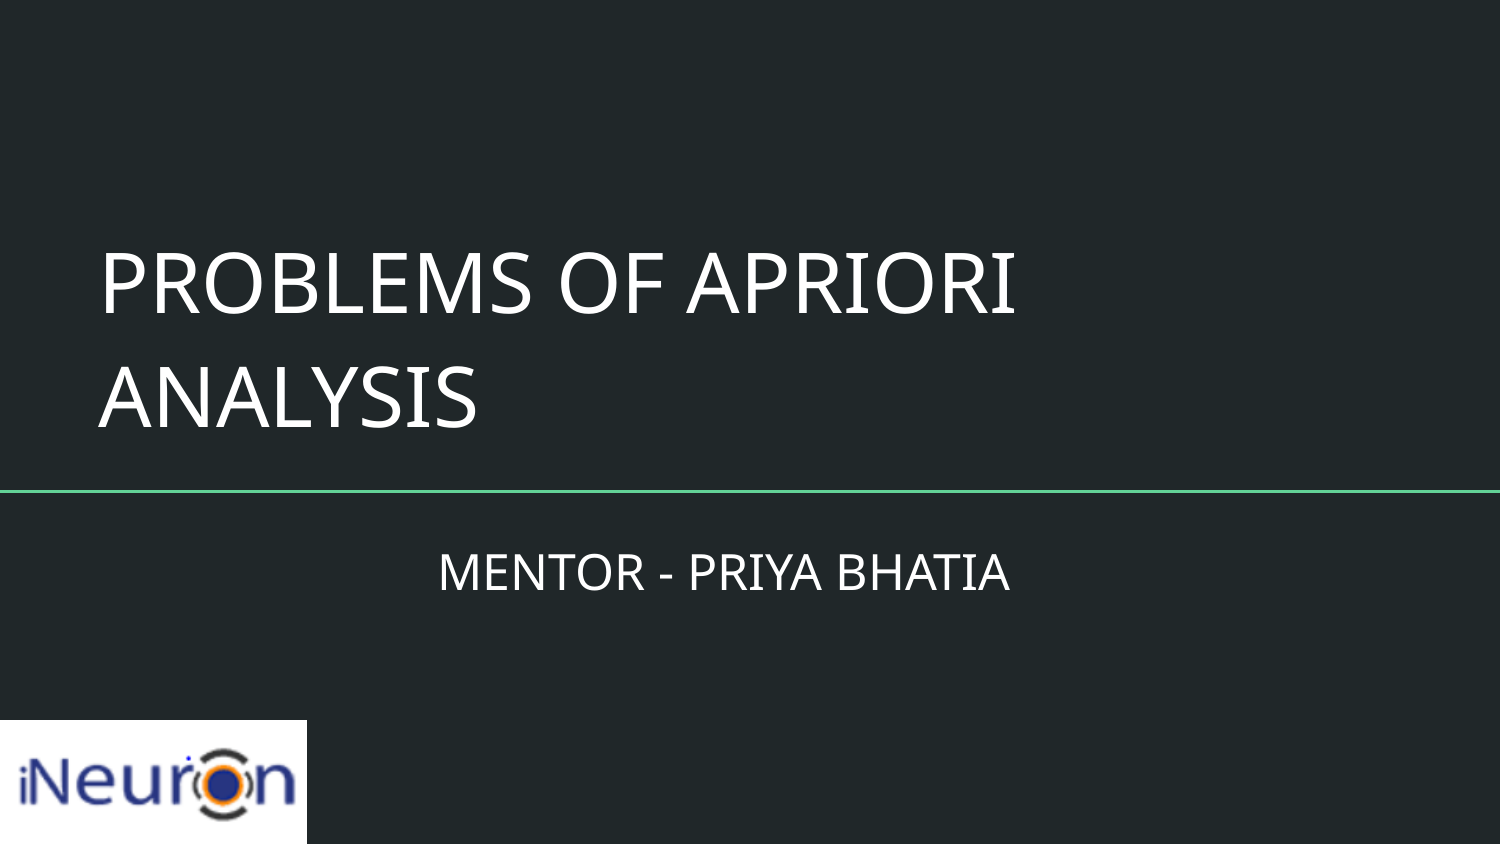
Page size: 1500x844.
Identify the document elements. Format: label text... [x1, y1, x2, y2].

title PROBLEMS OF APRIORI ANALYSIS [83, 206, 1417, 467]
picture [0, 719, 307, 844]
subtitle MENTOR - PRIYA BHATIA [83, 522, 1417, 626]
